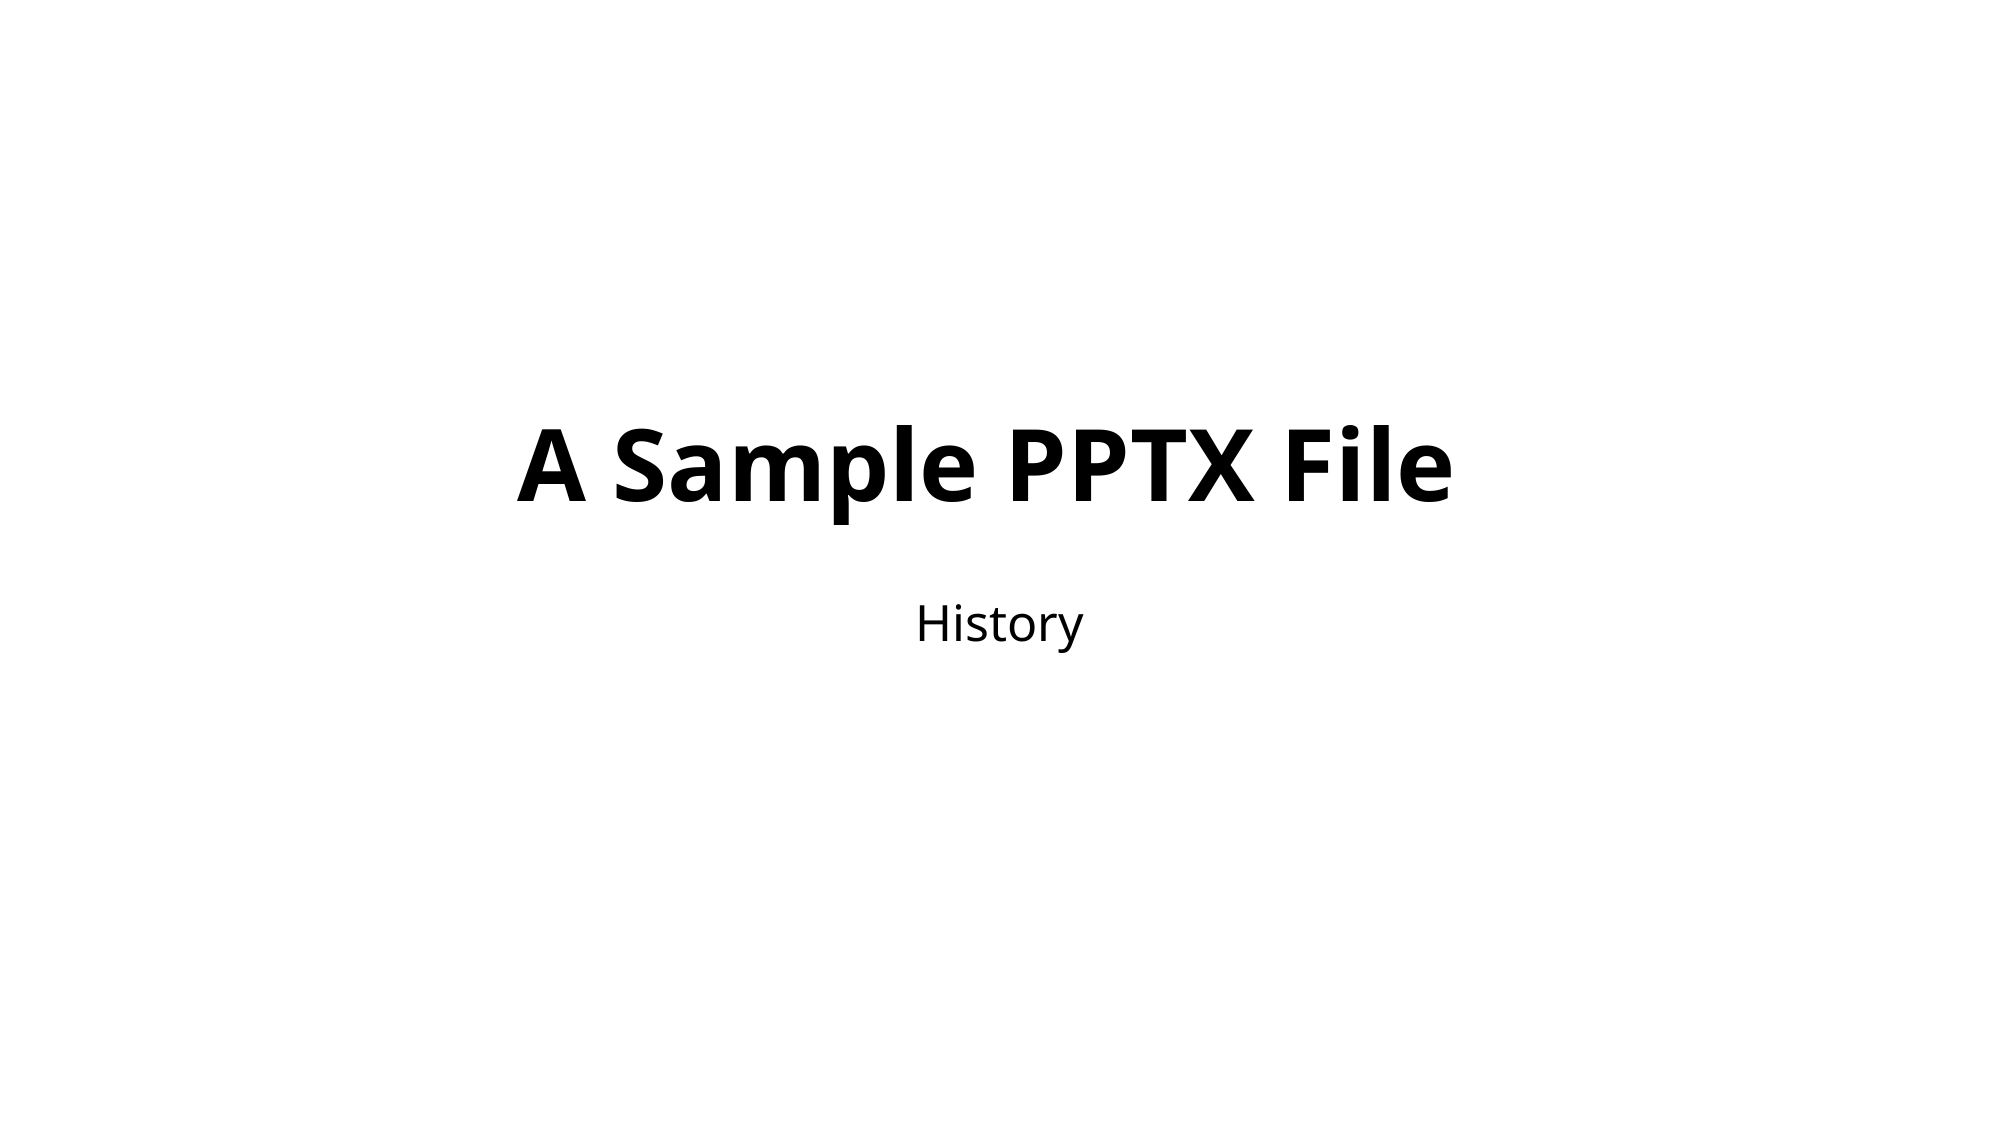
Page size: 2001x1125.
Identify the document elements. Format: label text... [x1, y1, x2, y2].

title A Sample PPTX File [249, 184, 1750, 576]
subtitle History [249, 590, 1750, 863]
